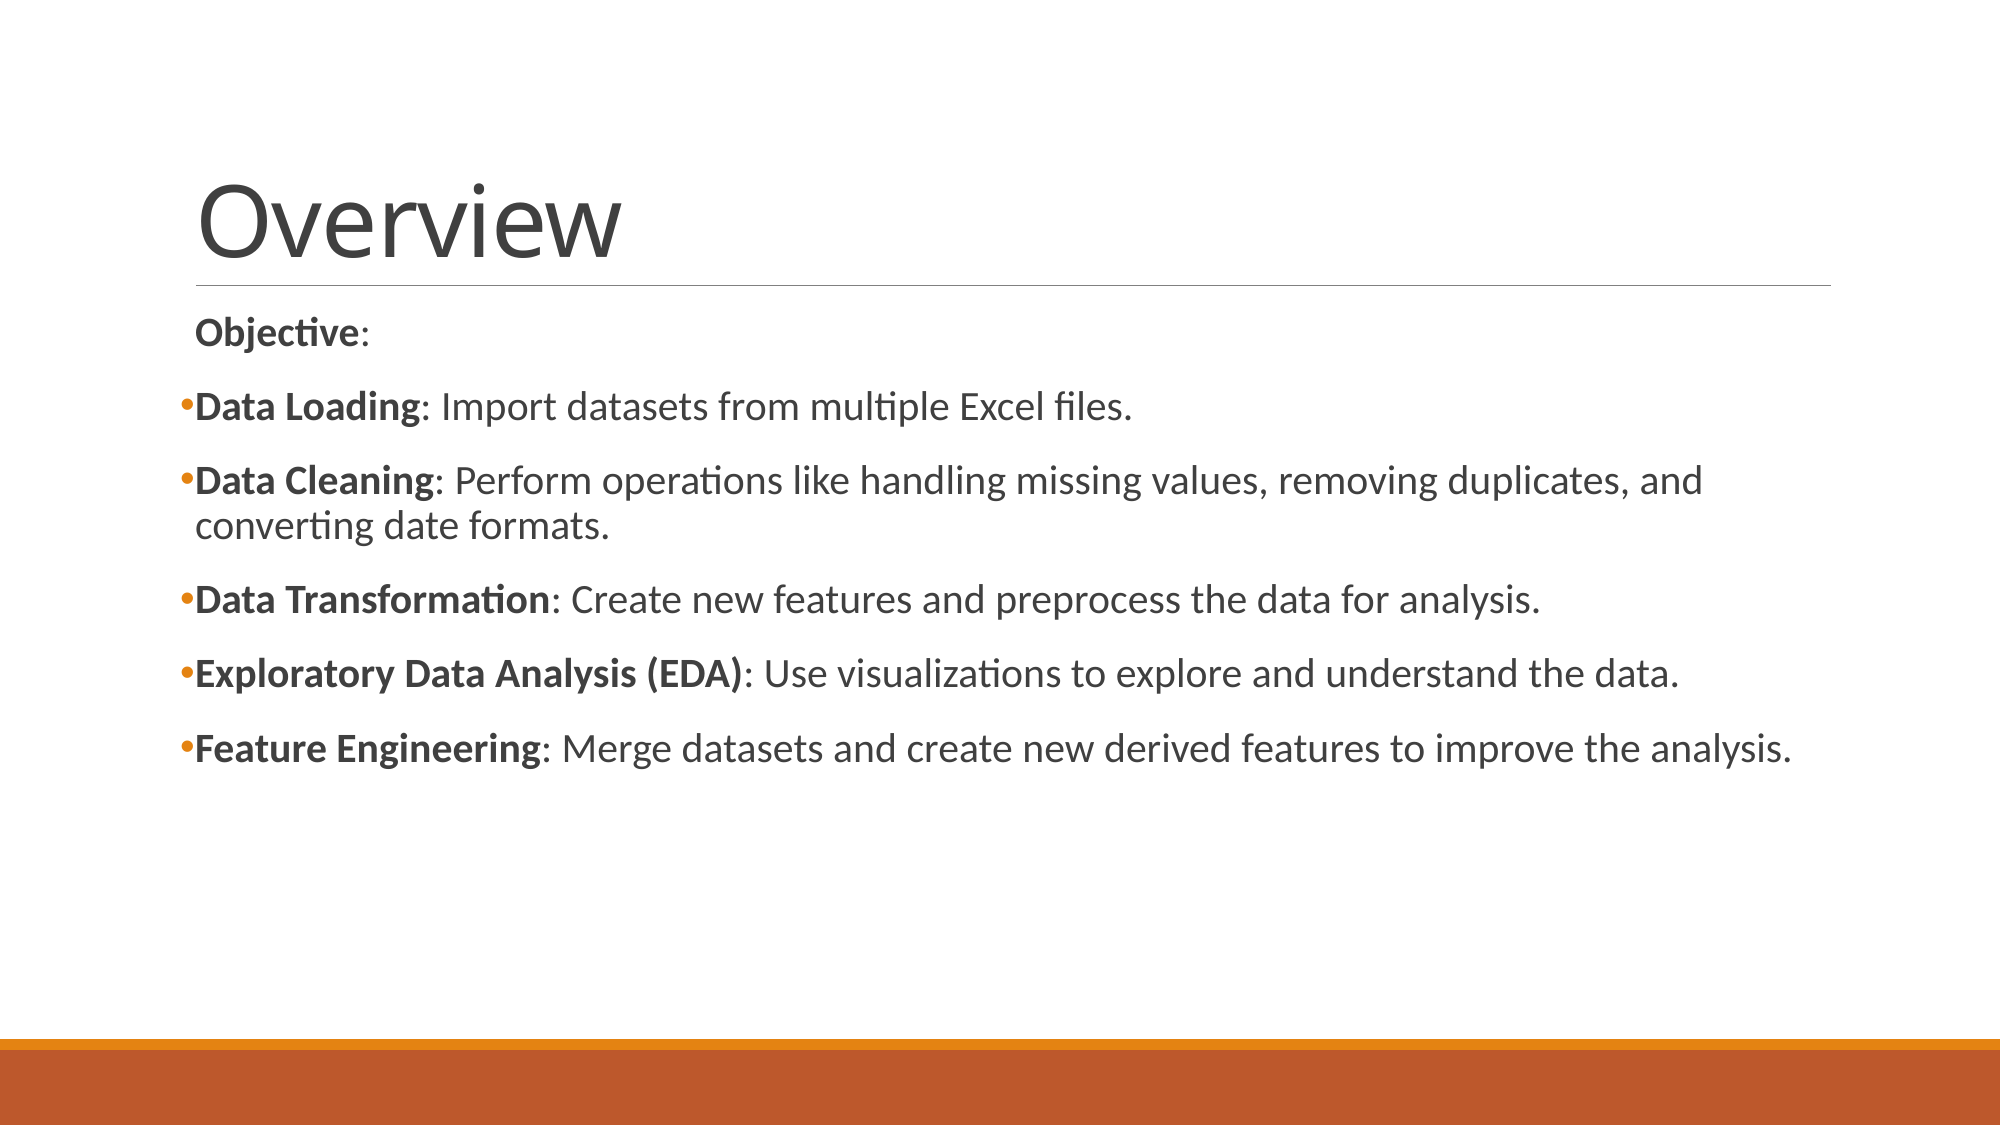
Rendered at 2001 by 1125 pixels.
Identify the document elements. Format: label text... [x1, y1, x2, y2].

title Overview [180, 47, 1830, 285]
list Objective: Data Loading: Import datasets from multiple Excel files. Data Cleaning: Perform operations like handling missing values, removing duplicates, and converting date formats. Data Transformation: Create new features and preprocess the data for analysis. Exploratory Data Analysis (EDA): Use visualizations to explore and understand the data. Feature Engineering: Merge datasets and create new derived features to improve the analysis. [180, 302, 1830, 963]
